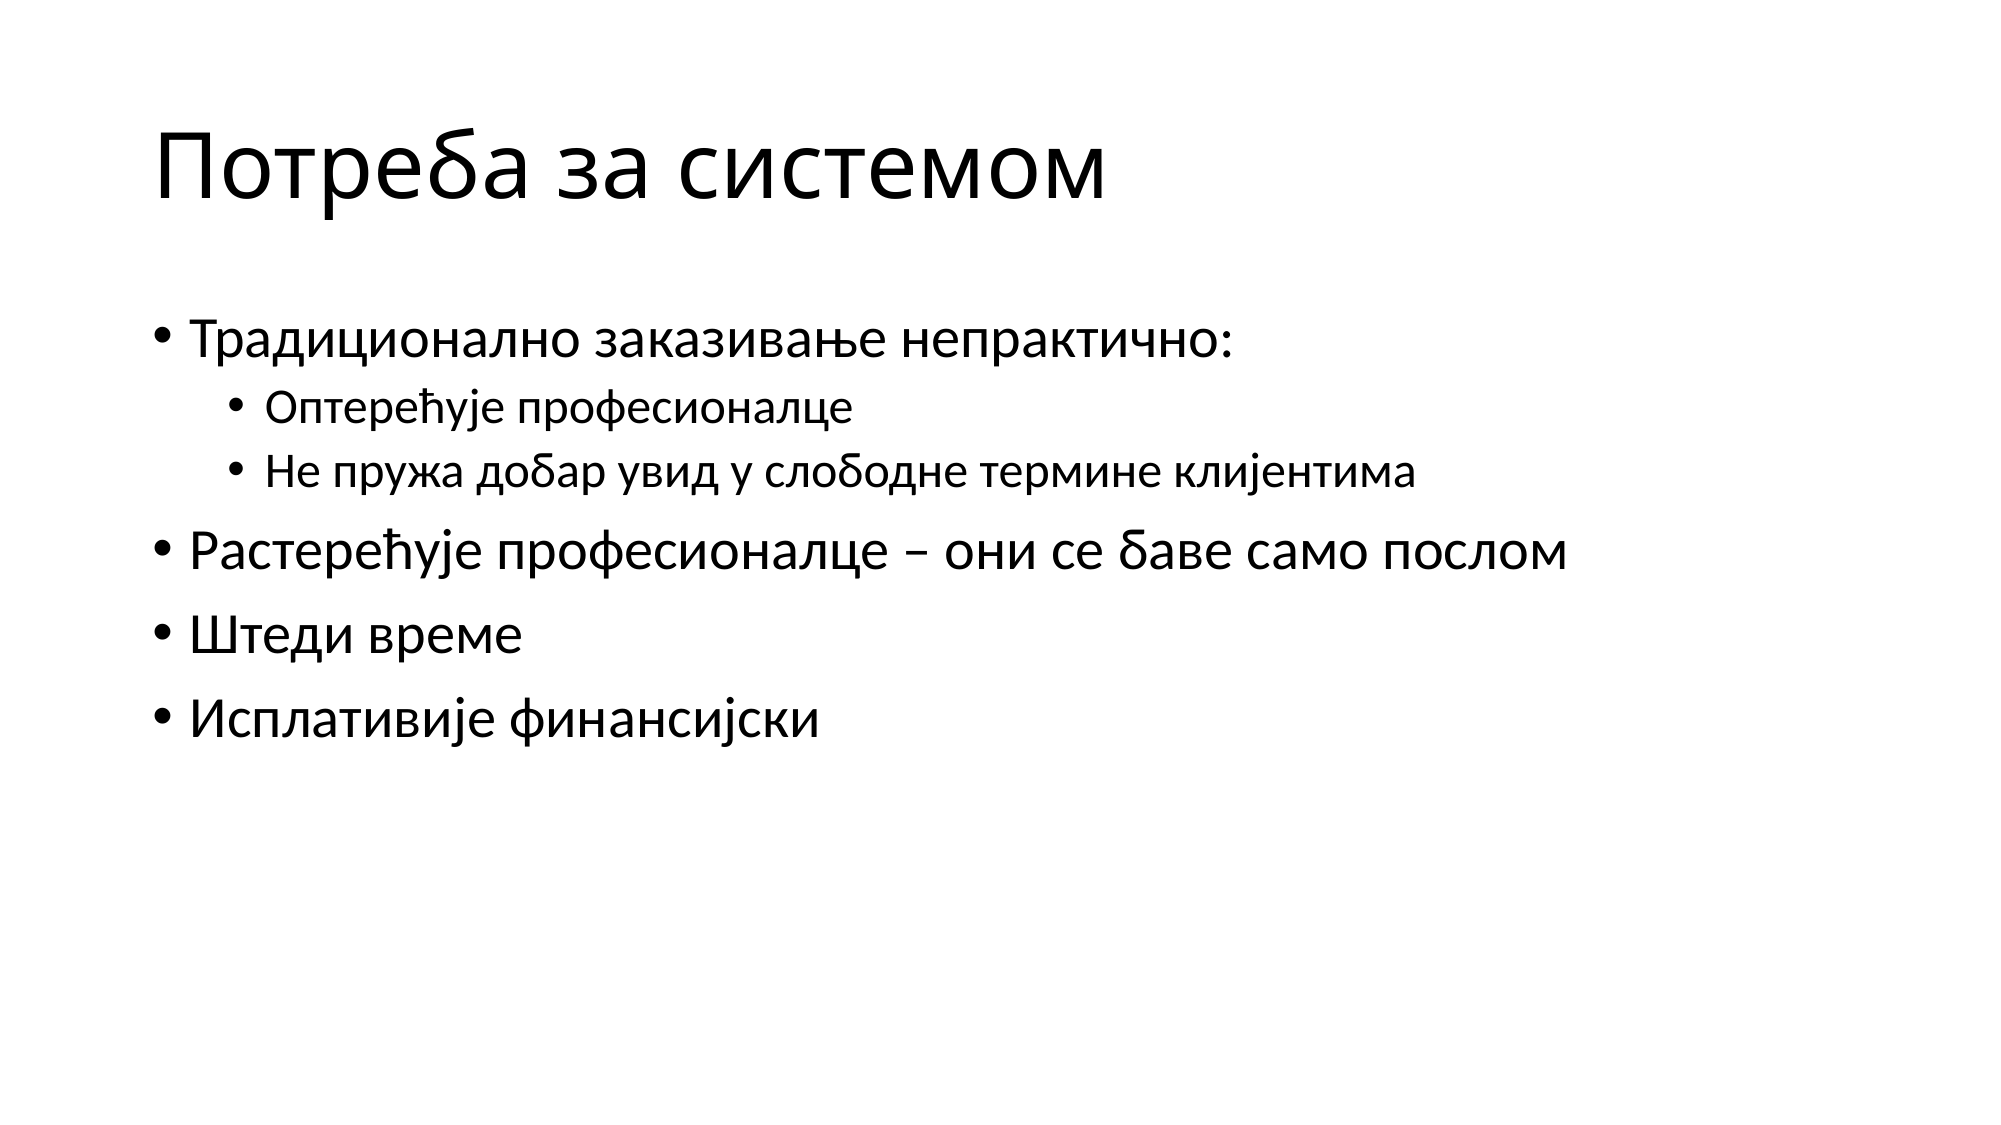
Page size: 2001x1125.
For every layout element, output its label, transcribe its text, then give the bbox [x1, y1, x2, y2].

list Традиционално заказивање непрактично: Оптерећује професионалце Не пружа добар увид у слободне термине клијентима Растерећује професионалце – они се баве само послом Штеди време Исплативије финансијски [137, 299, 1863, 1014]
title Потреба за системом [137, 59, 1863, 278]
